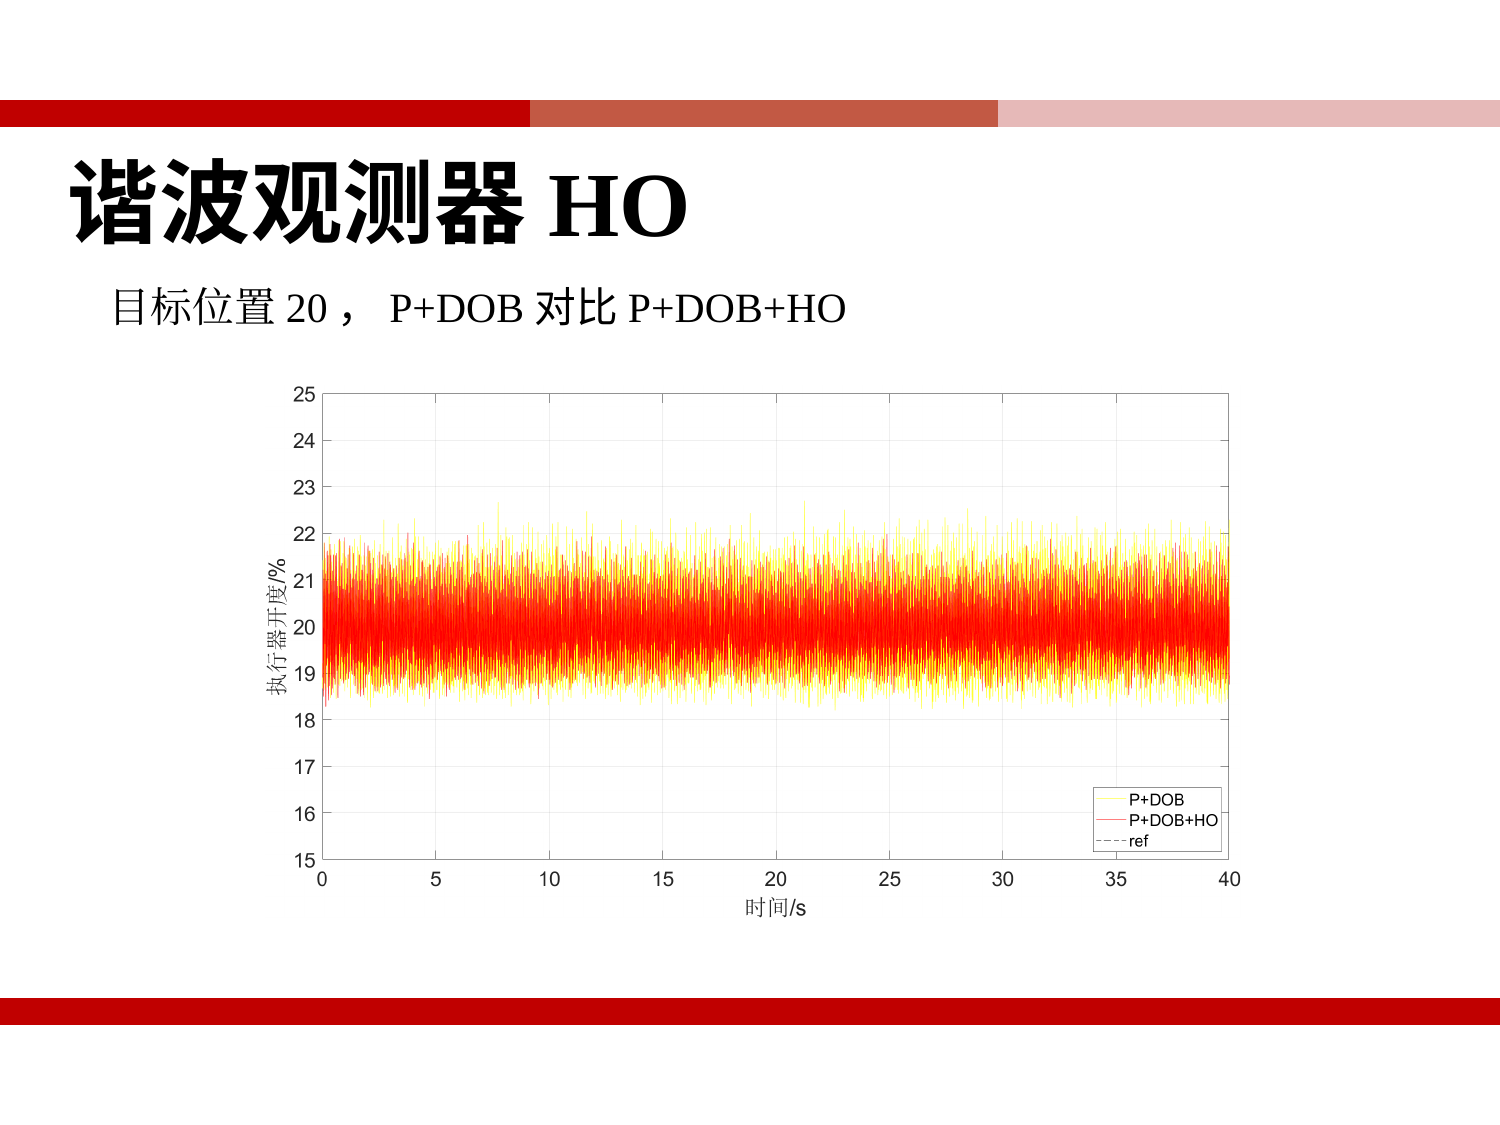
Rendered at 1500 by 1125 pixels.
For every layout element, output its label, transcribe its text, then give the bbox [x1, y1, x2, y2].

text_box 目标位置20，P+DOB对比P+DOB+HO [0, 243, 1500, 339]
picture [265, 385, 1242, 918]
text_box 谐波观测器HO [53, 137, 942, 243]
